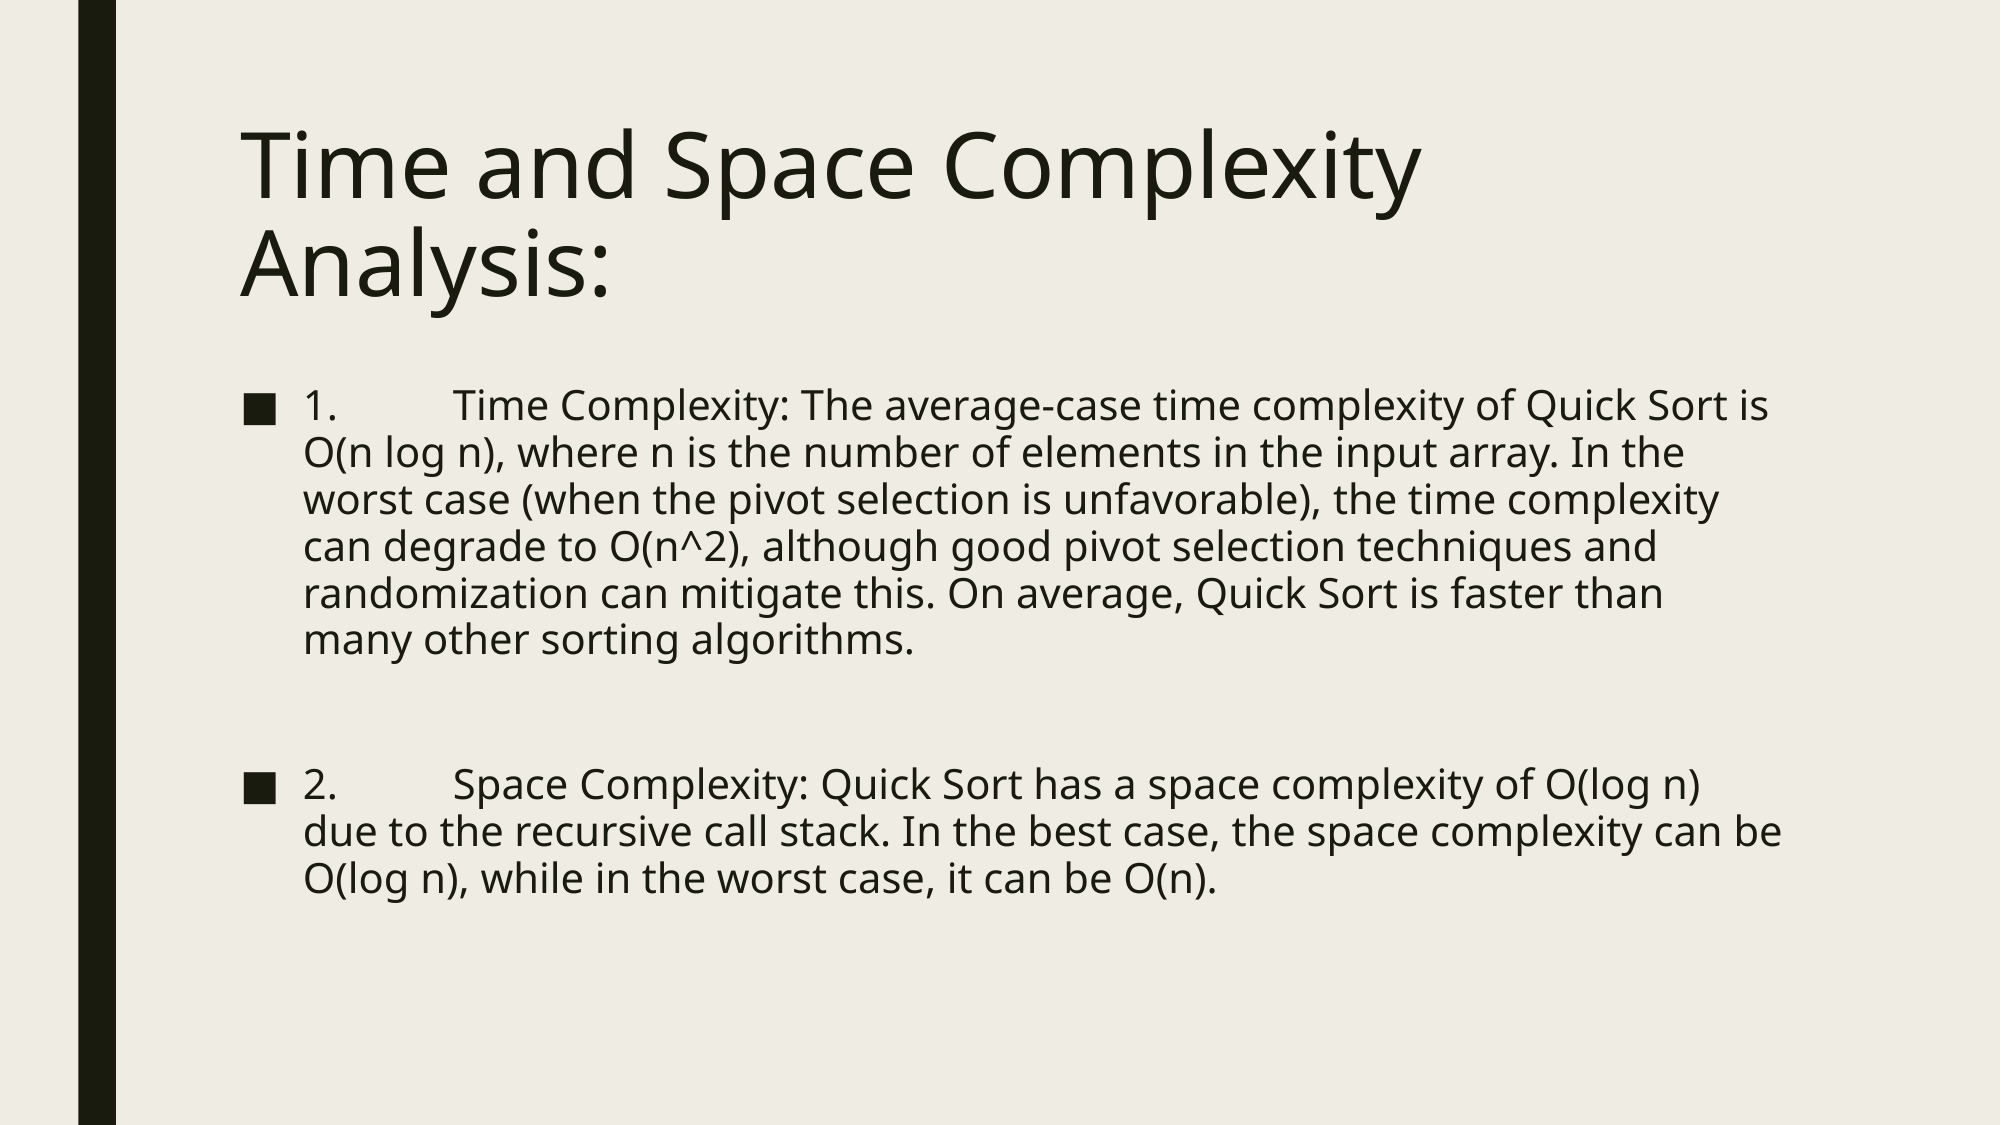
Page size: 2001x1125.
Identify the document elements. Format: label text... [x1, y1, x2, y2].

title Time and Space Complexity Analysis: [225, 112, 1800, 357]
list 1. Time Complexity: The average-case time complexity of Quick Sort is O(n log n), where n is the number of elements in the input array. In the worst case (when the pivot selection is unfavorable), the time complexity can degrade to O(n^2), although good pivot selection techniques and randomization can mitigate this. On average, Quick Sort is faster than many other sorting algorithms. 2. Space Complexity: Quick Sort has a space complexity of O(log n) due to the recursive call stack. In the best case, the space complexity can be O(log n), while in the worst case, it can be O(n). [225, 375, 1800, 963]
